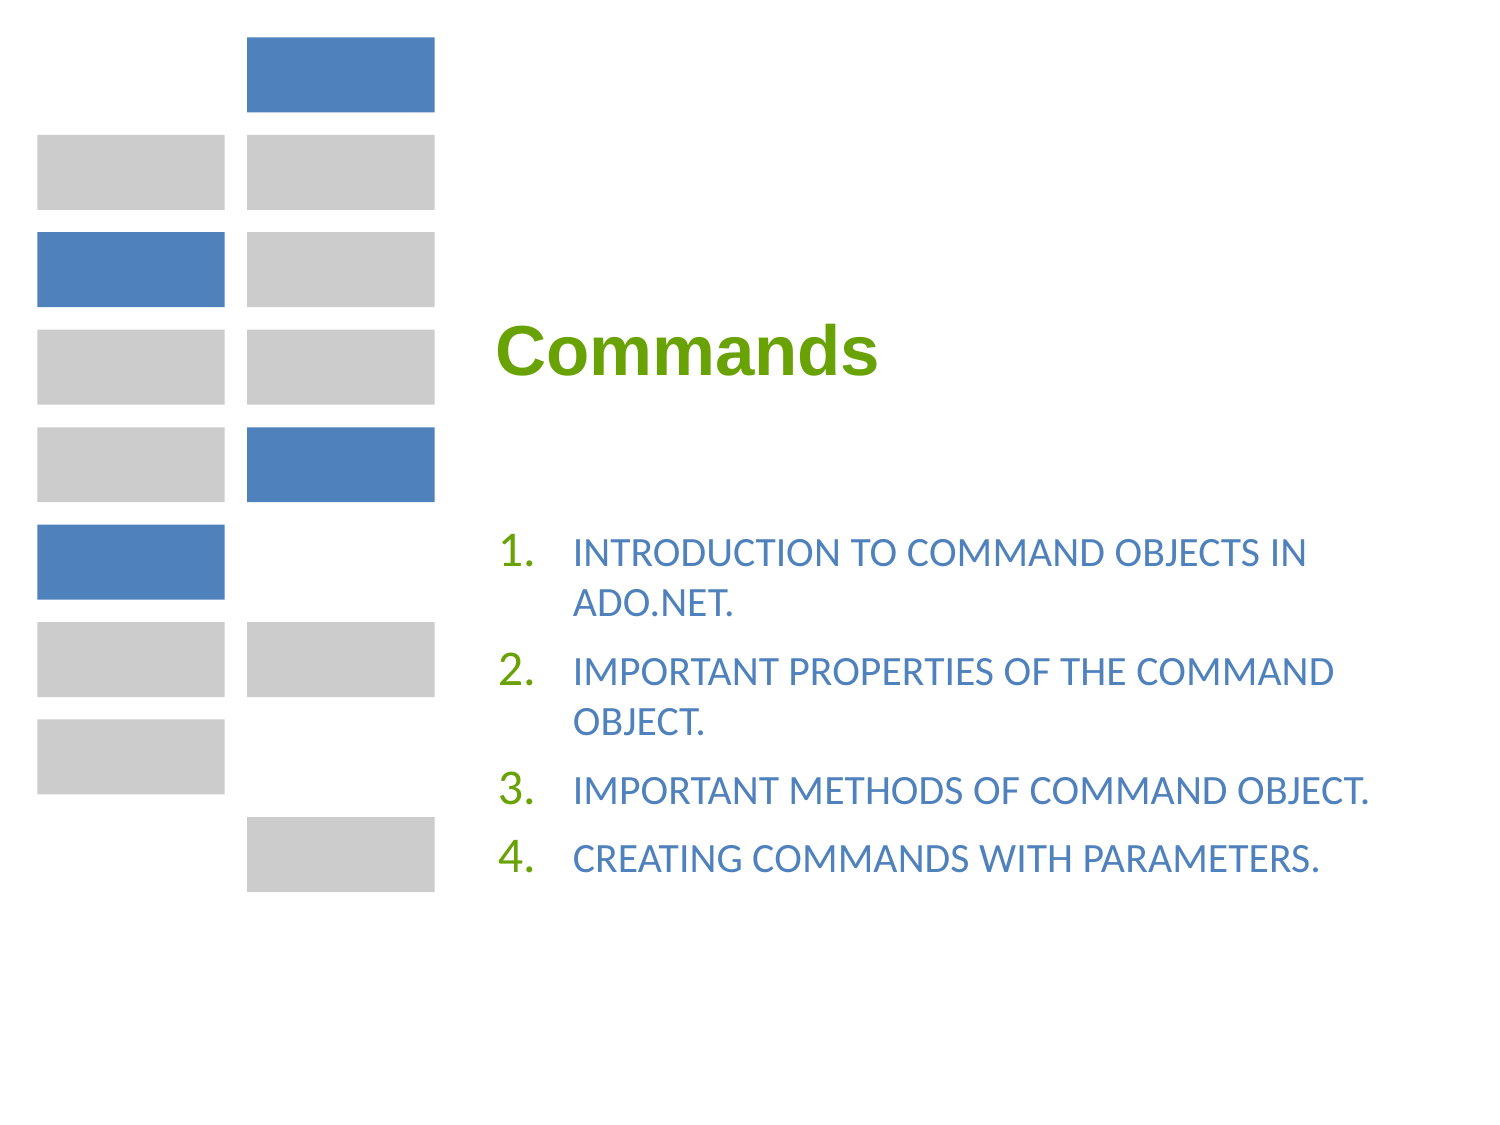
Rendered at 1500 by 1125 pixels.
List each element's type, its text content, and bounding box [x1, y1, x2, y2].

title Commands [457, 303, 1426, 391]
subtitle Introduction to Command Objects in ADO.NET. Important properties of the command object. Important methods of command object. Creating commands with parameters. [460, 524, 1424, 651]
